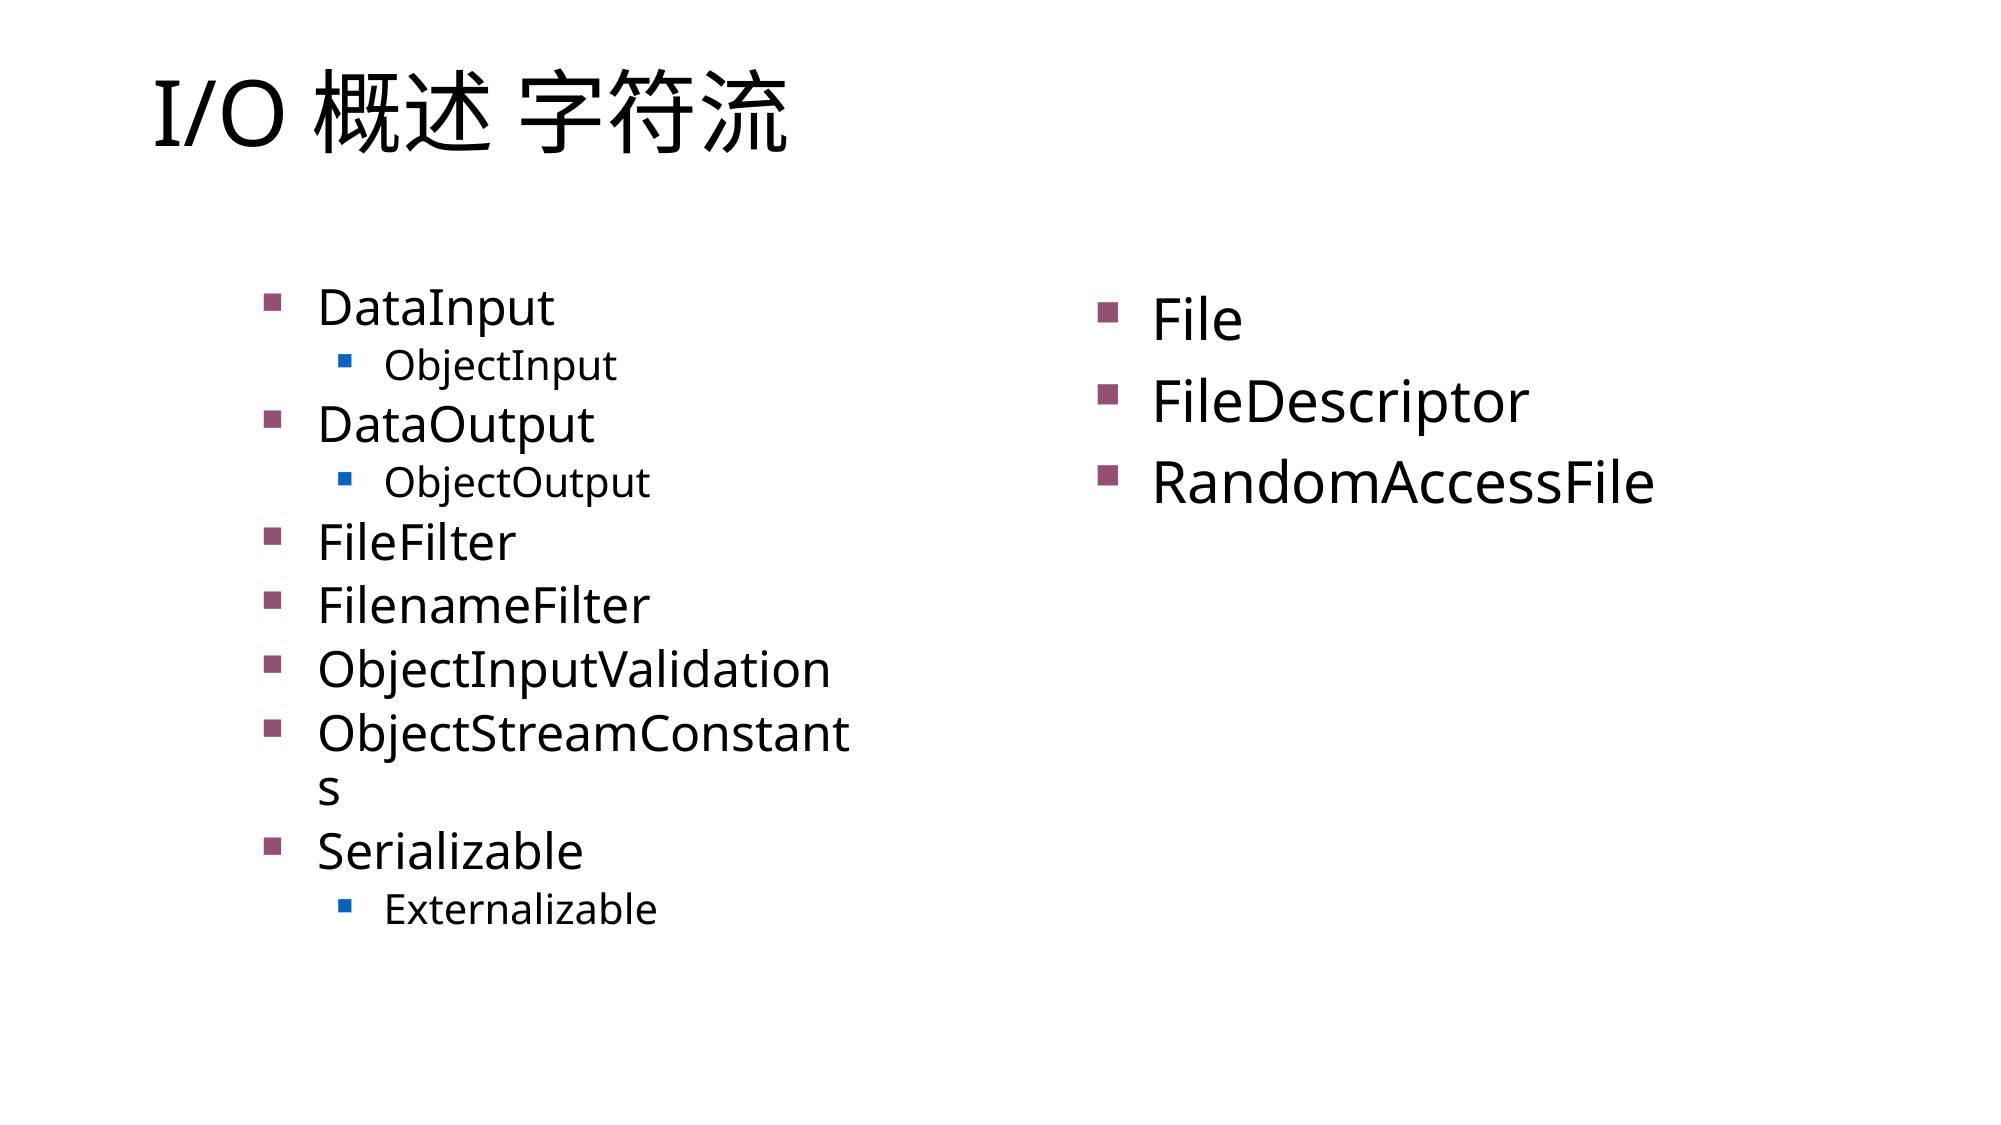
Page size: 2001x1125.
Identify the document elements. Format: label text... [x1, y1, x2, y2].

text_box DataInput ObjectInput DataOutput ObjectOutput FileFilter FilenameFilter ObjectInputValidation ObjectStreamConstants Serializable Externalizable [246, 278, 872, 950]
text_box File FileDescriptor RandomAccessFile [1080, 278, 1706, 950]
text_box I/O概述 字符流 [137, 59, 1863, 278]
